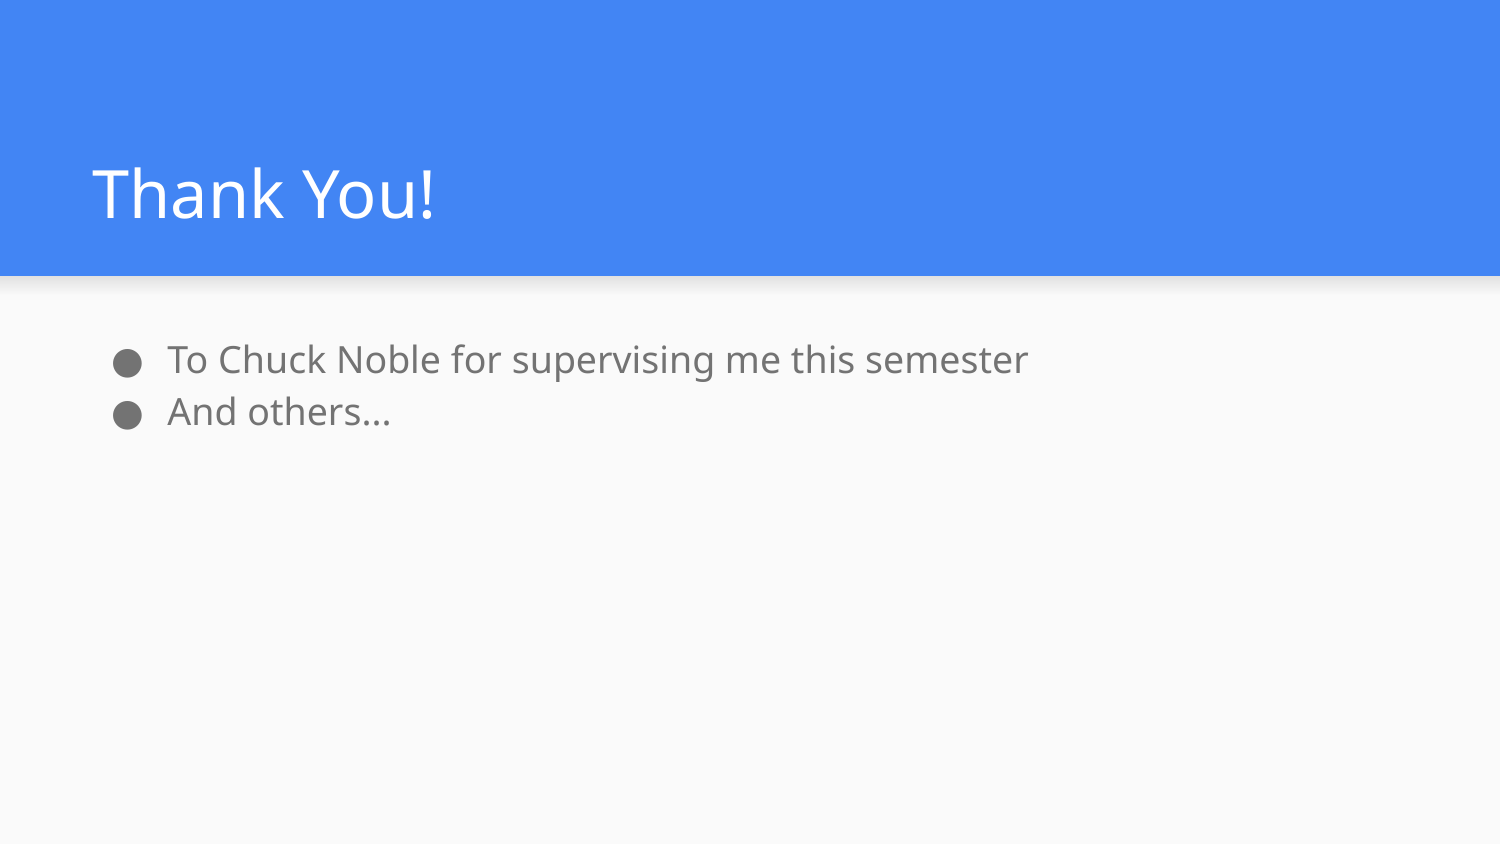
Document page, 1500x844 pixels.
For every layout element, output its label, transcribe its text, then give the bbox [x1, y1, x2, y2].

title Thank You! [77, 121, 1427, 248]
list To Chuck Noble for supervising me this semester And others... [77, 314, 1427, 760]
